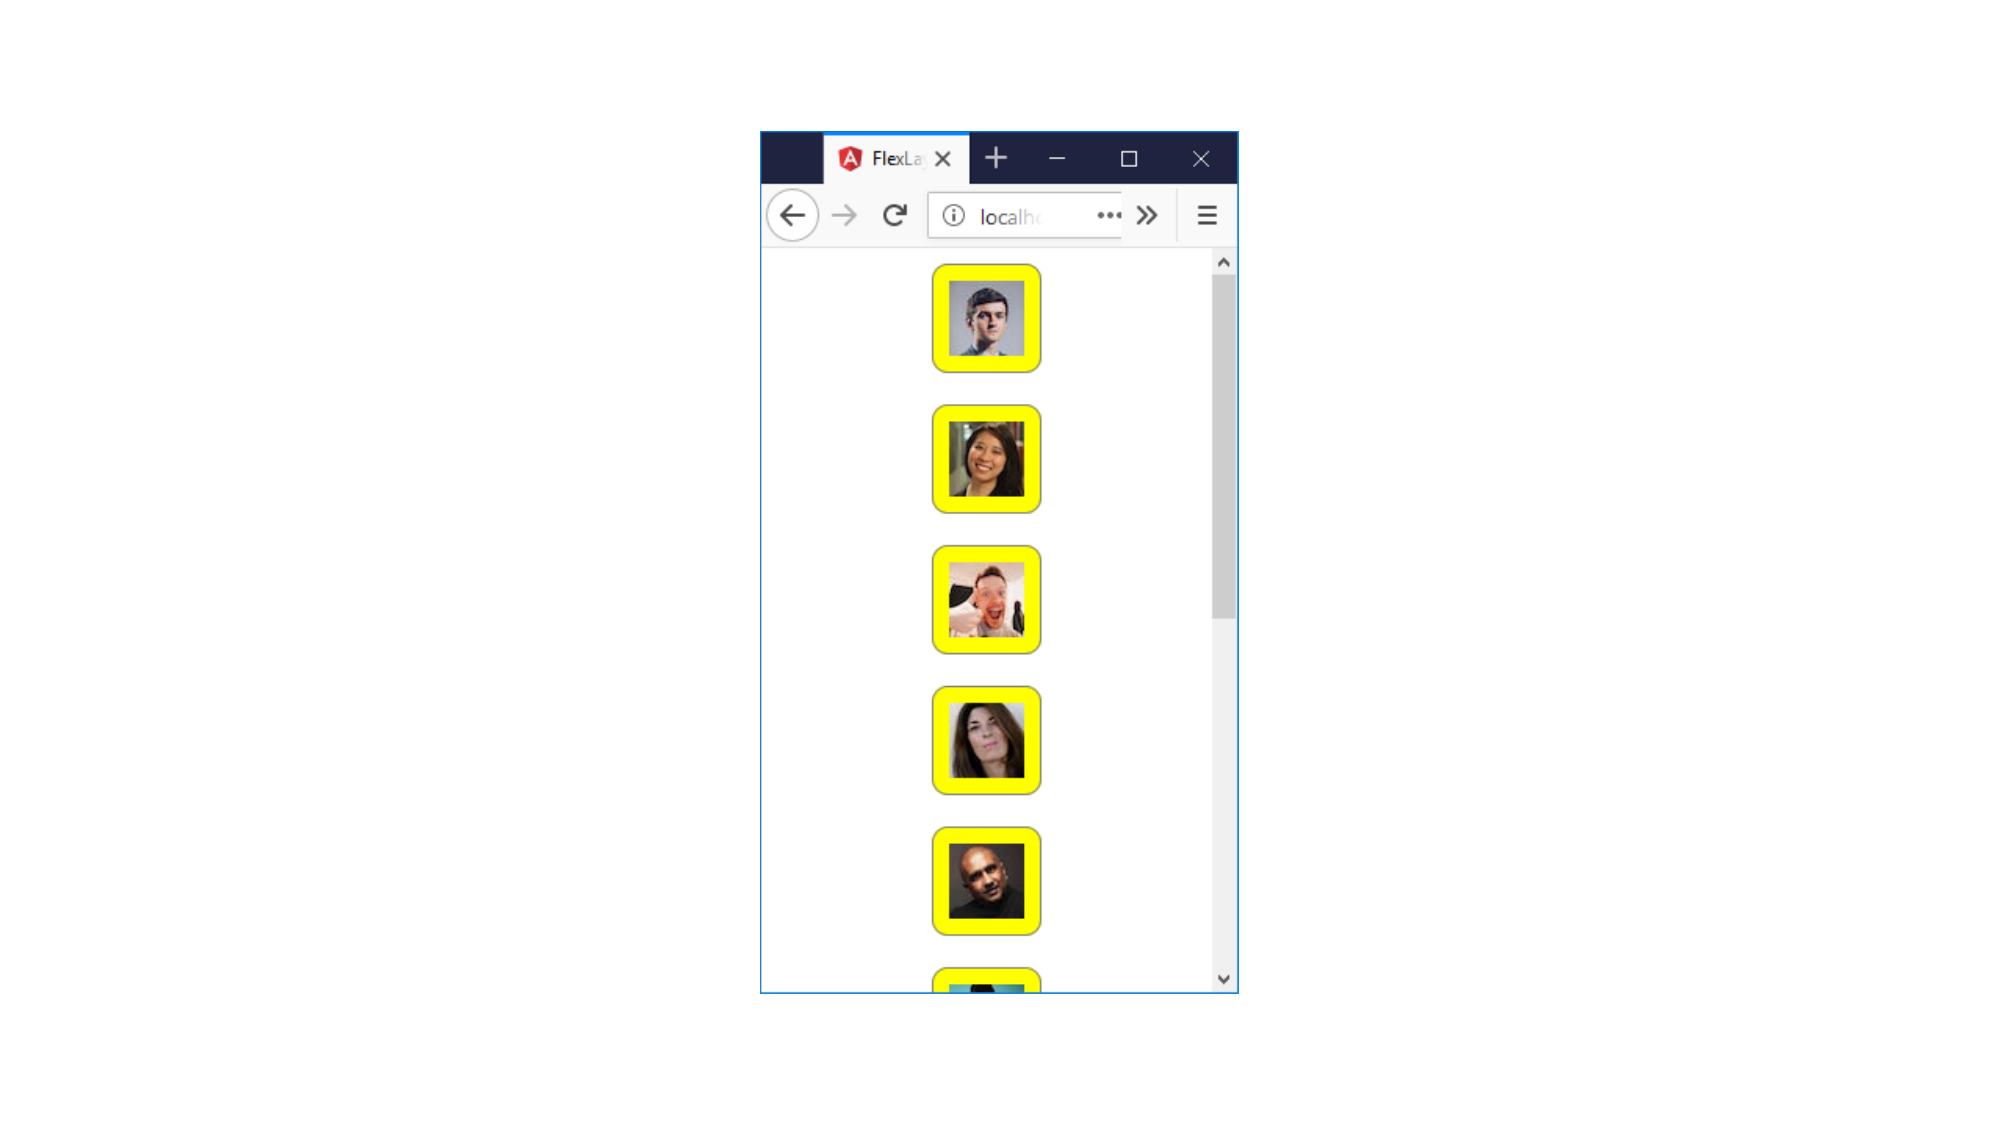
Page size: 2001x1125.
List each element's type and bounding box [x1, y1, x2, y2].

picture [760, 131, 1239, 994]
